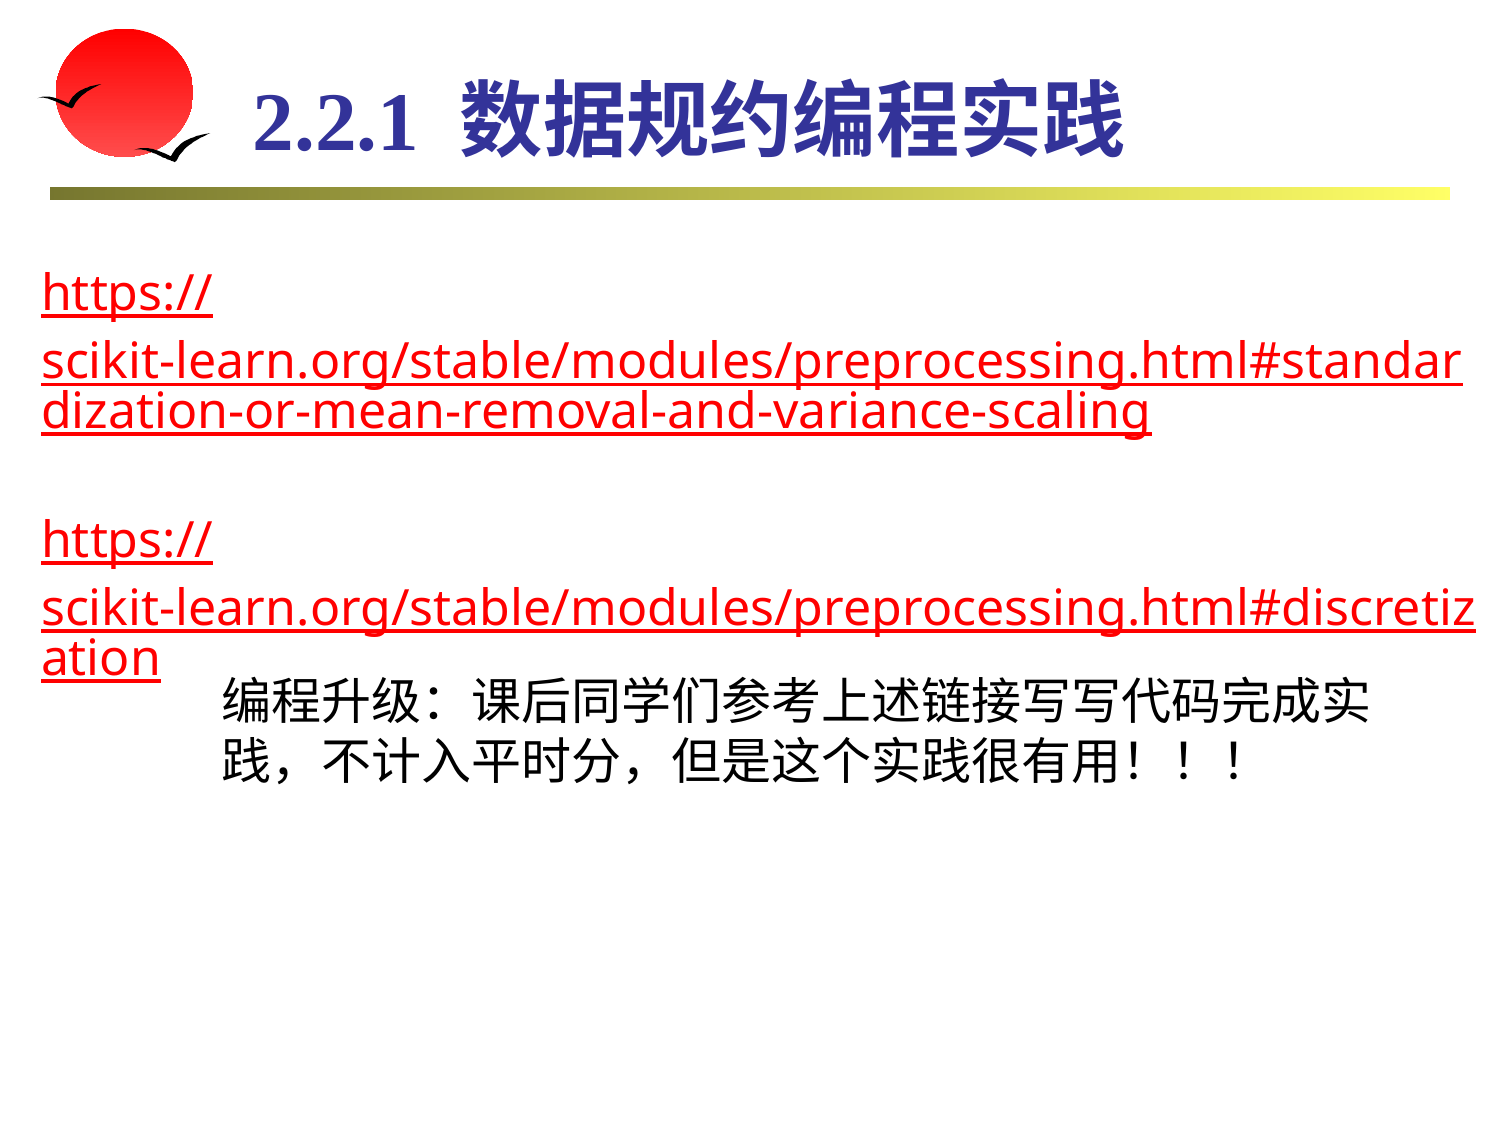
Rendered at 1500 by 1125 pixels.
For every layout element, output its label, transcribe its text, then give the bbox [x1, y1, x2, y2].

text_box https://scikit-learn.org/stable/modules/preprocessing.html#standardization-or-mean-removal-and-variance-scaling https://scikit-learn.org/stable/modules/preprocessing.html#discretization [26, 253, 1497, 721]
title 2.2.1 数据规约编程实践 [237, 50, 1450, 175]
text_box 编程升级：课后同学们参考上述链接写写代码完成实践，不计入平时分，但是这个实践很有用！！！ [206, 662, 1400, 798]
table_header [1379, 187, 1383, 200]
